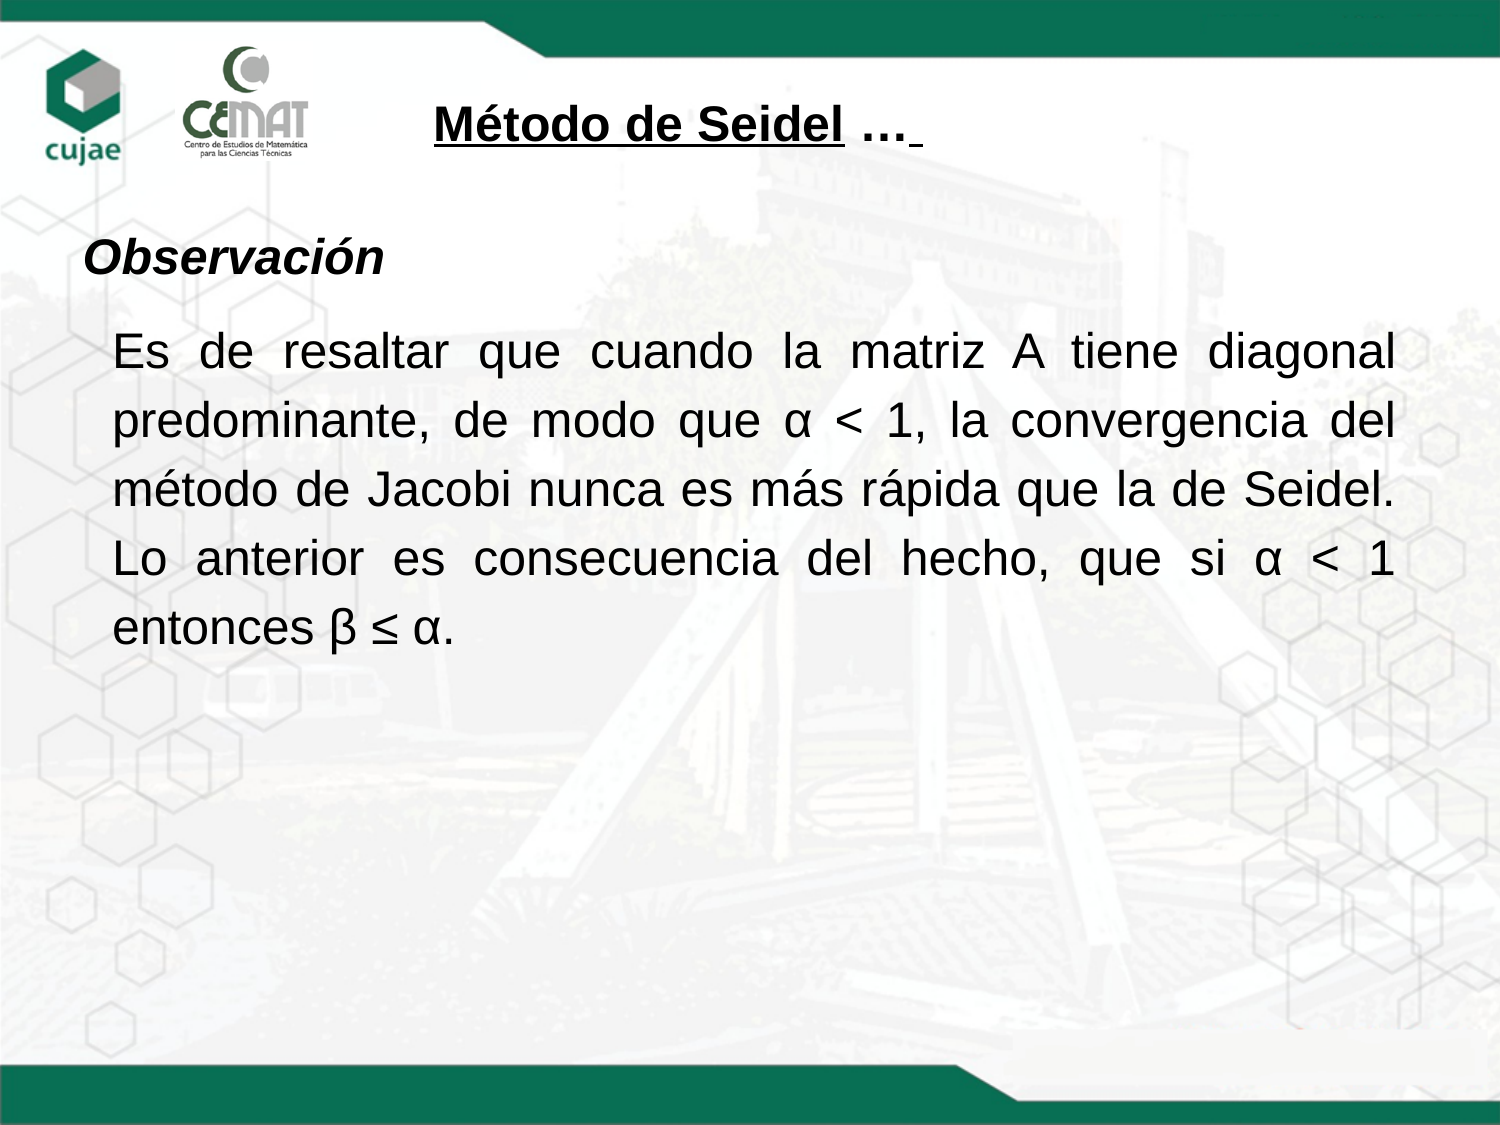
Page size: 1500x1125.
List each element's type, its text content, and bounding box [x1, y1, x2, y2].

picture [0, 0, 1500, 1125]
text_box Método de Seidel … [419, 84, 1365, 159]
text_box Observación Es de resaltar que cuando la matriz A tiene diagonal predominante, de modo que α < 1, la convergencia del método de Jacobi nunca es más rápida que la de Seidel. Lo anterior es consecuencia del hecho, que si α < 1 entonces β ≤ α. [0, 208, 1412, 662]
